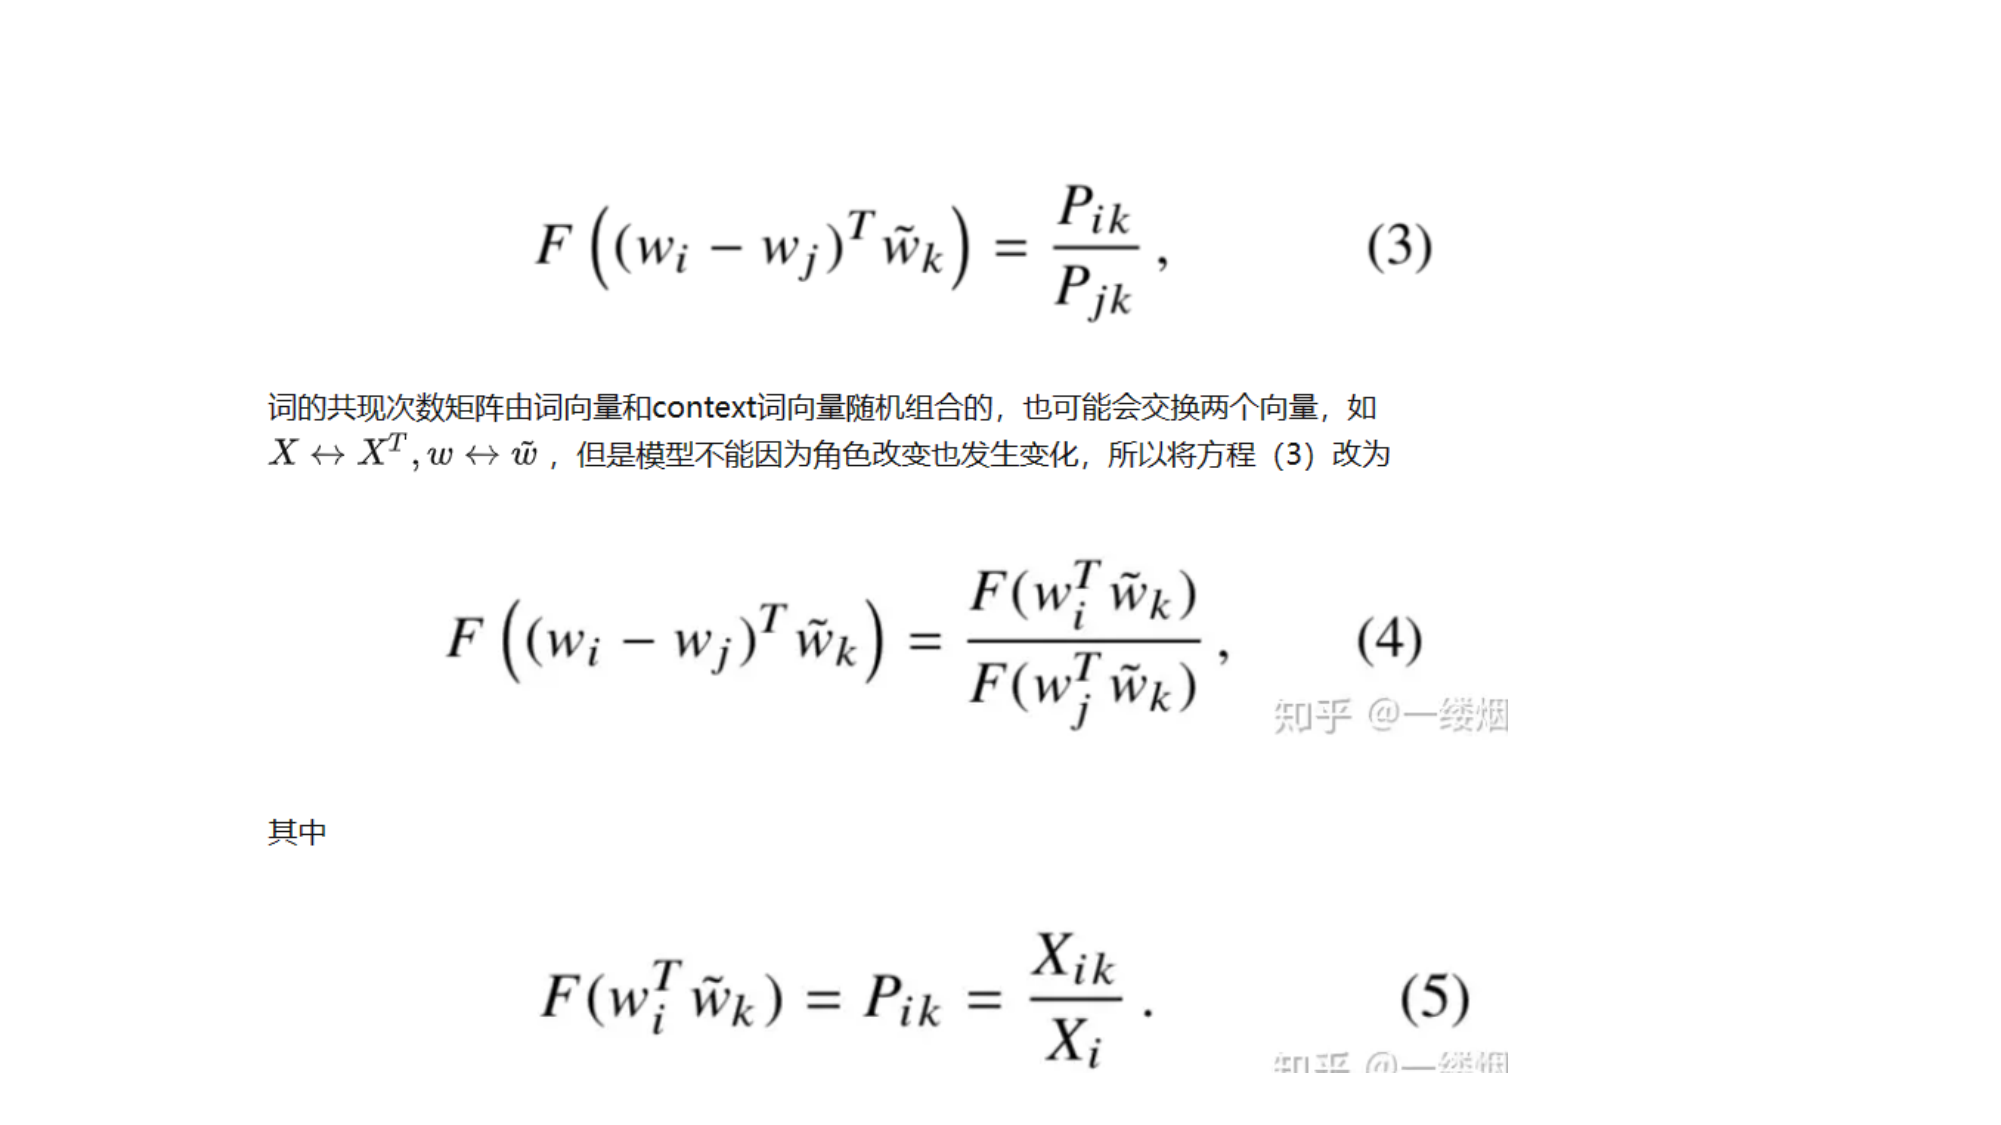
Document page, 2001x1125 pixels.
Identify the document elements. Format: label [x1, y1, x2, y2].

list [247, 133, 1508, 1073]
